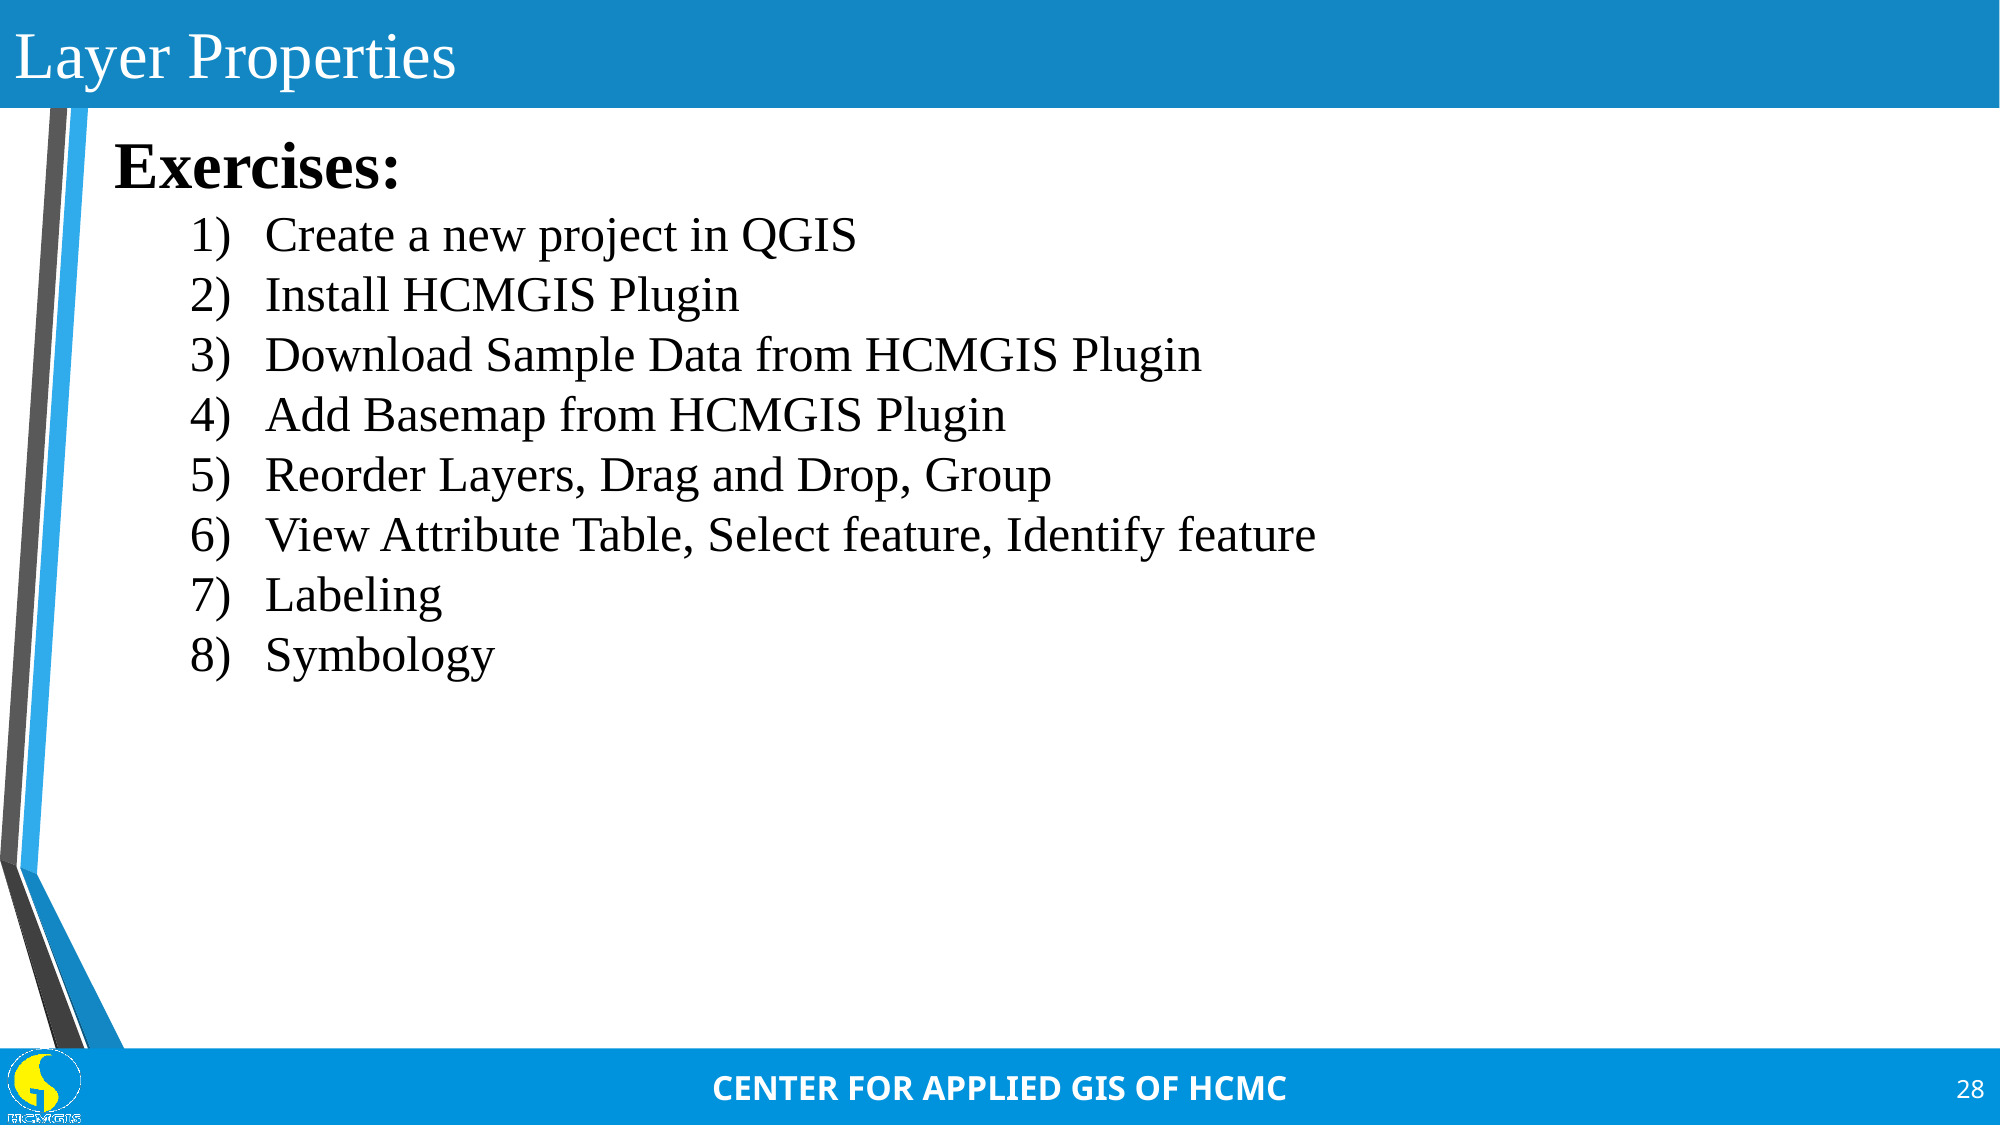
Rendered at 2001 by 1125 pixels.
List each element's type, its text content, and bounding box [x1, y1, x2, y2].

picture [15, 1055, 58, 1110]
text_box Exercises: Create a new project in QGIS Install HCMGIS Plugin Download Sample Data from HCMGIS Plugin Add Basemap from HCMGIS Plugin Reorder Layers, Drag and Drop, Group View Attribute Table, Select feature, Identify feature Labeling Symbology [99, 114, 1950, 689]
slide_number 28 [1899, 1060, 2000, 1121]
text_box Layer Properties [0, 0, 2000, 108]
